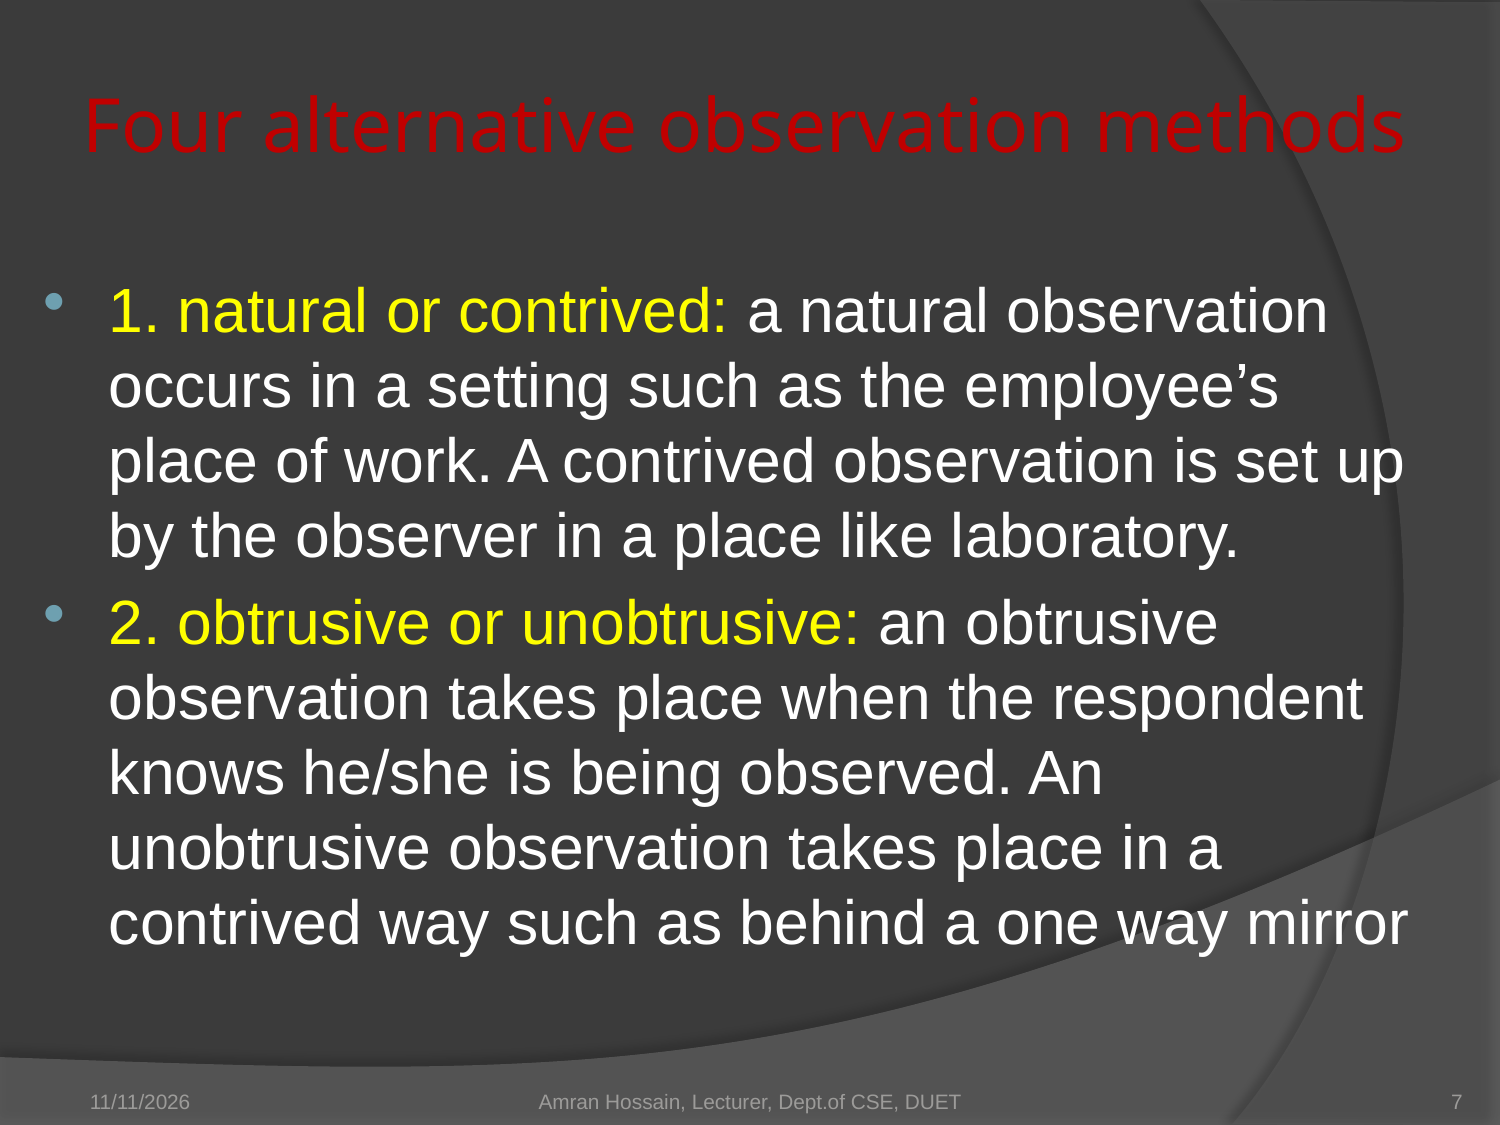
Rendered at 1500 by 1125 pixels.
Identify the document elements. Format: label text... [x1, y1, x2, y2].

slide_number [75, 1053, 425, 1114]
footer Amran Hossain, Lecturer, Dept.of CSE, DUET [512, 1053, 988, 1114]
title Four alternative observation methods [75, 45, 1475, 200]
slide_number 7 [1337, 1053, 1463, 1114]
list 1. natural or contrived: a natural observation occurs in a setting such as the employee’s place of work. A contrived observation is set up by the observer in a place like laboratory. 2. obtrusive or unobtrusive: an obtrusive observation takes place when the respondent knows he/she is being observed. An unobtrusive observation takes place in a contrived way such as behind a one way mirror [24, 262, 1438, 1088]
